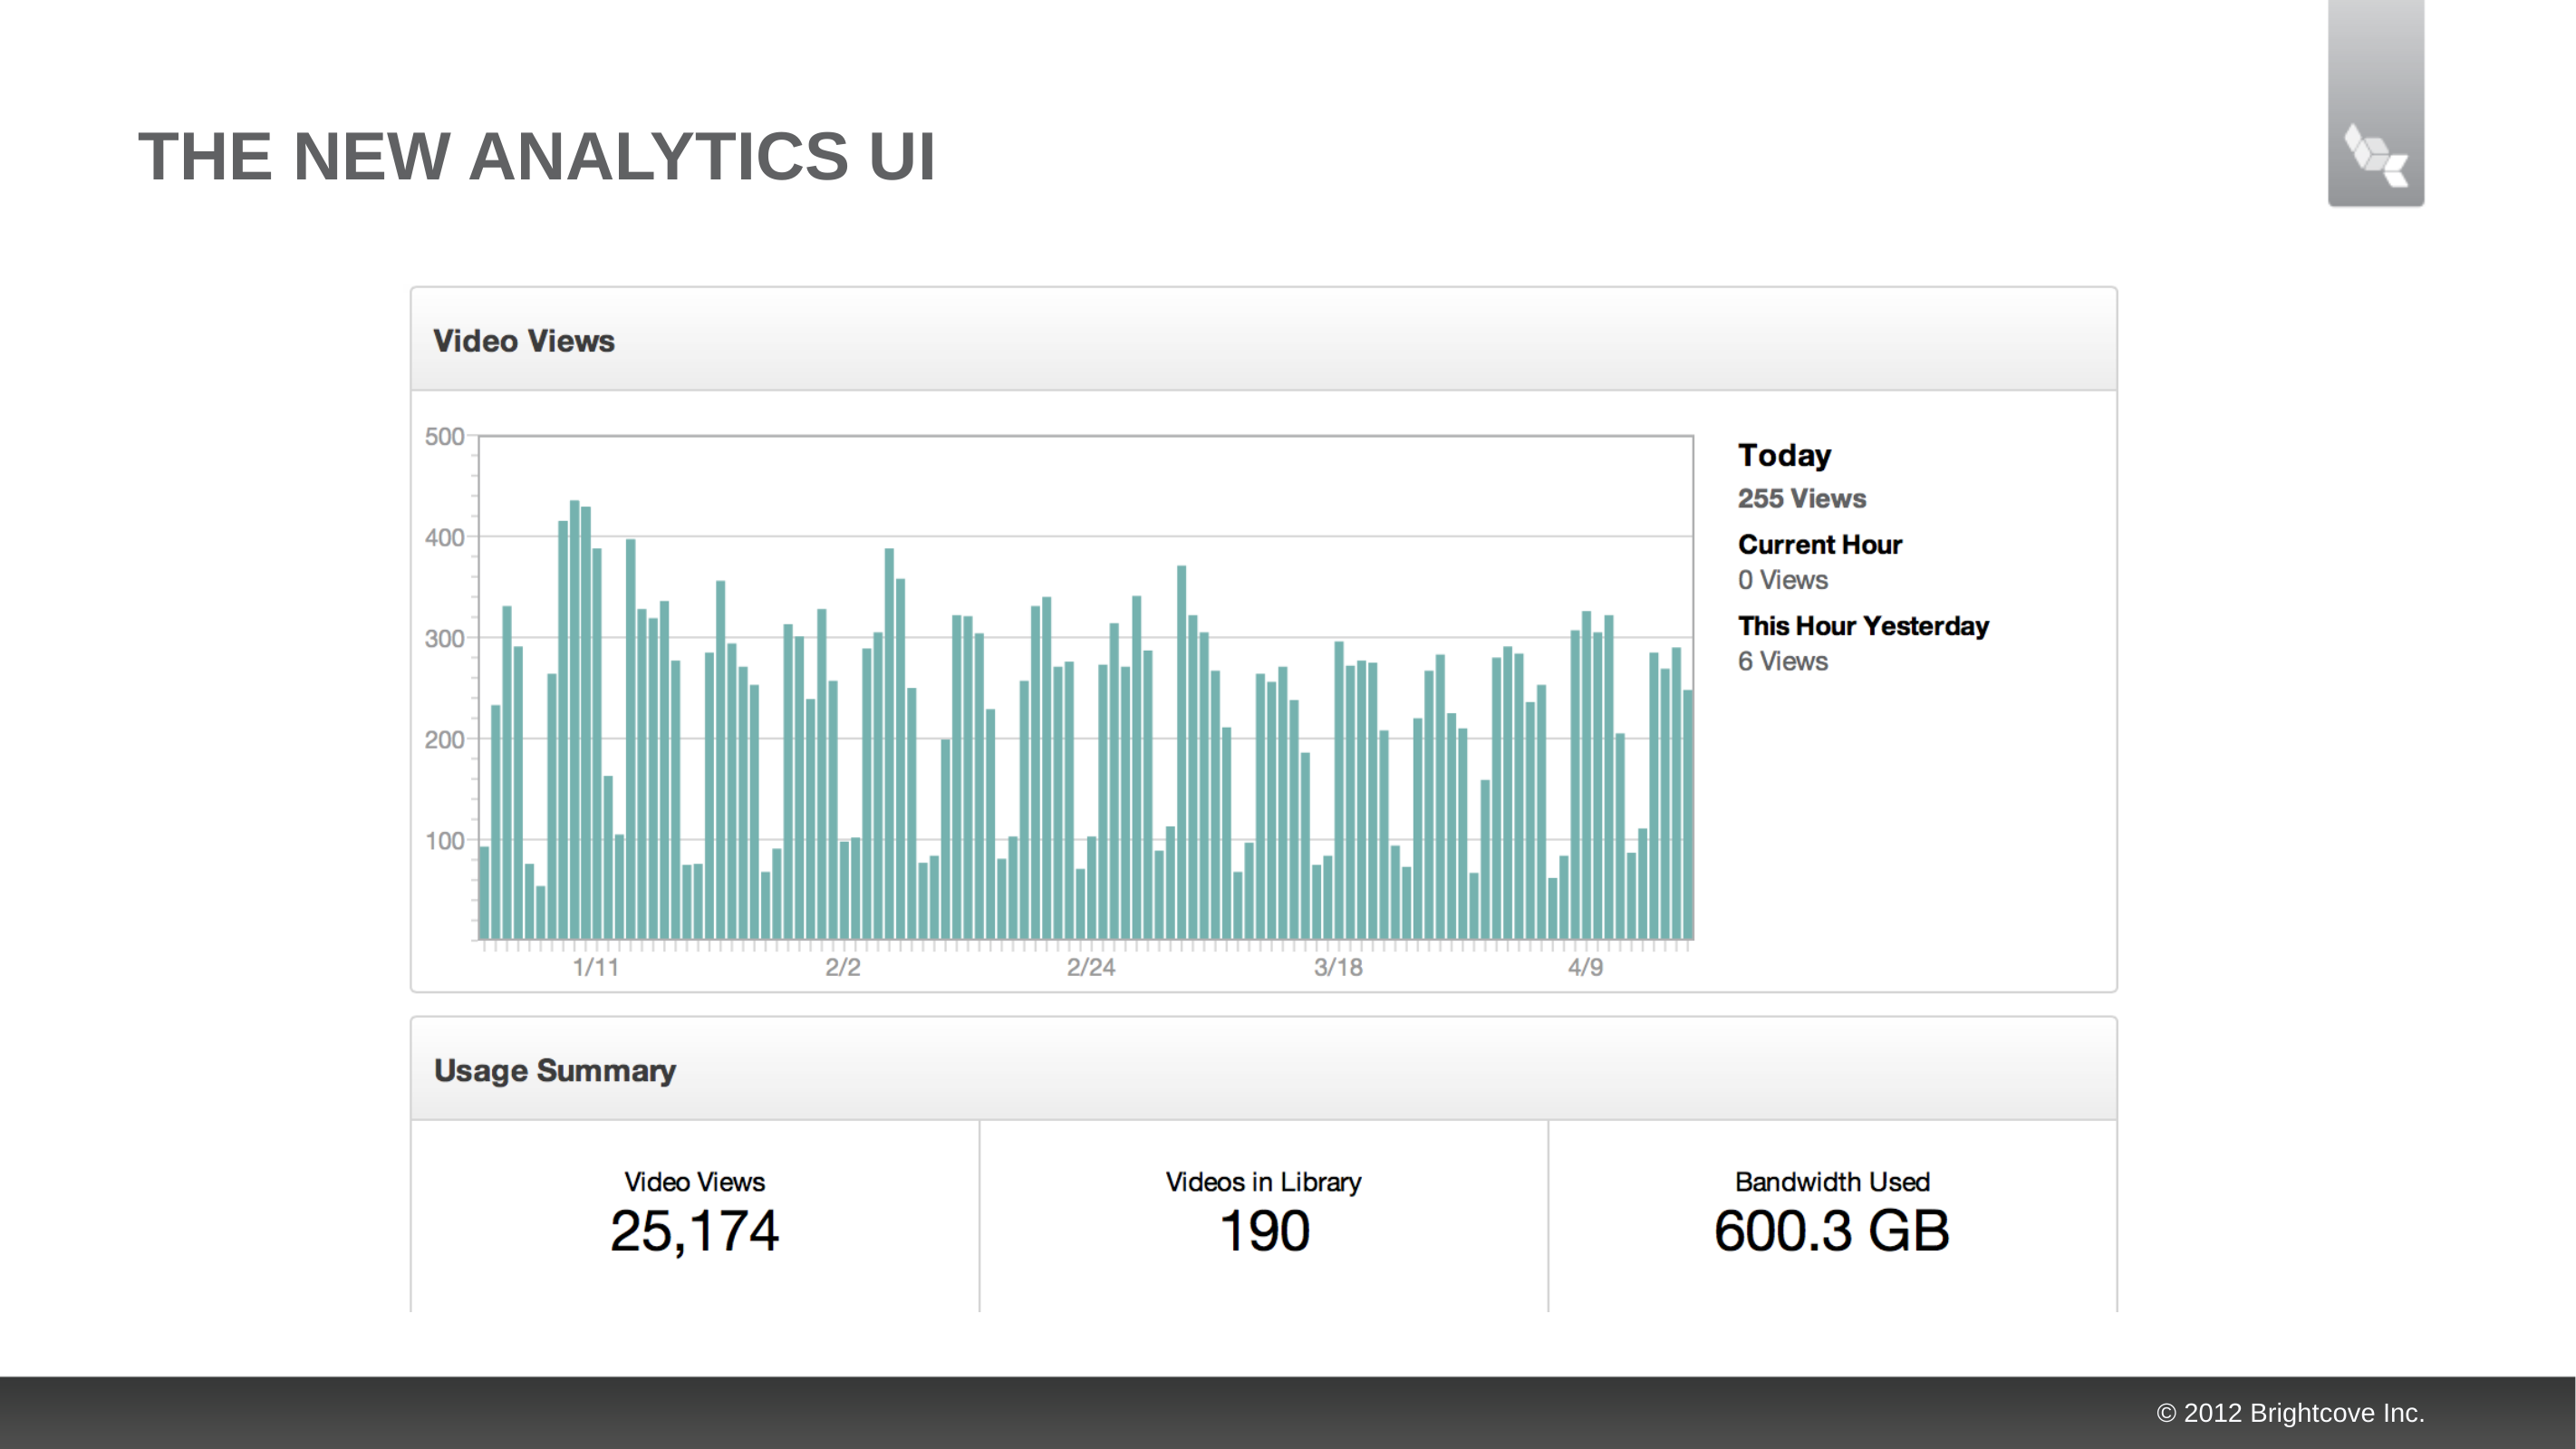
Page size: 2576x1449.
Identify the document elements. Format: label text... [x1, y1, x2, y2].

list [0, 284, 2576, 1312]
picture [0, 0, 2576, 284]
title The New Analytics UI [115, 43, 2270, 261]
picture [0, 1312, 2576, 1449]
